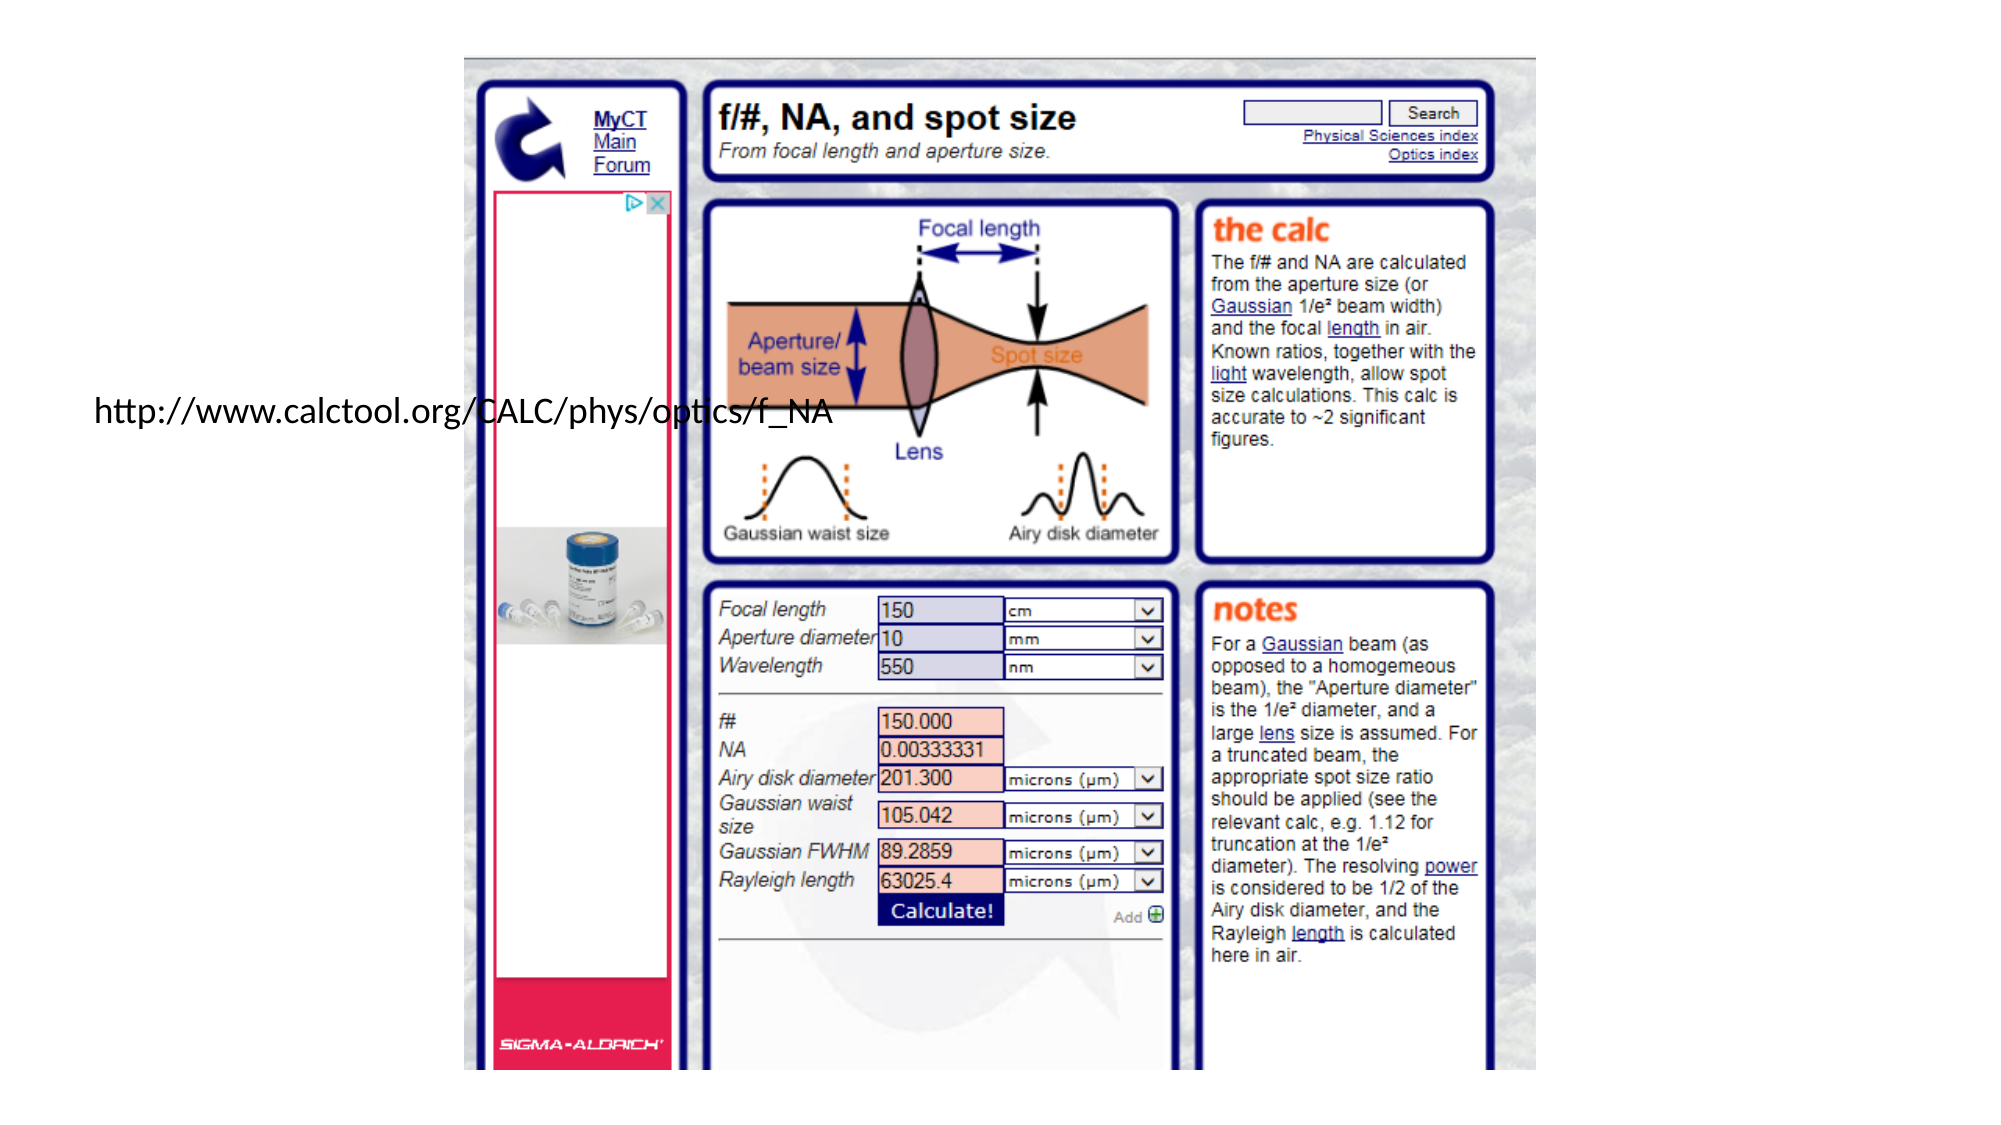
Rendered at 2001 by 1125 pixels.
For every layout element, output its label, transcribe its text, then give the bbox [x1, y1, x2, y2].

text_box http://www.calctool.org/CALC/phys/optics/f_NA [79, 378, 463, 439]
picture [463, 55, 1536, 1070]
